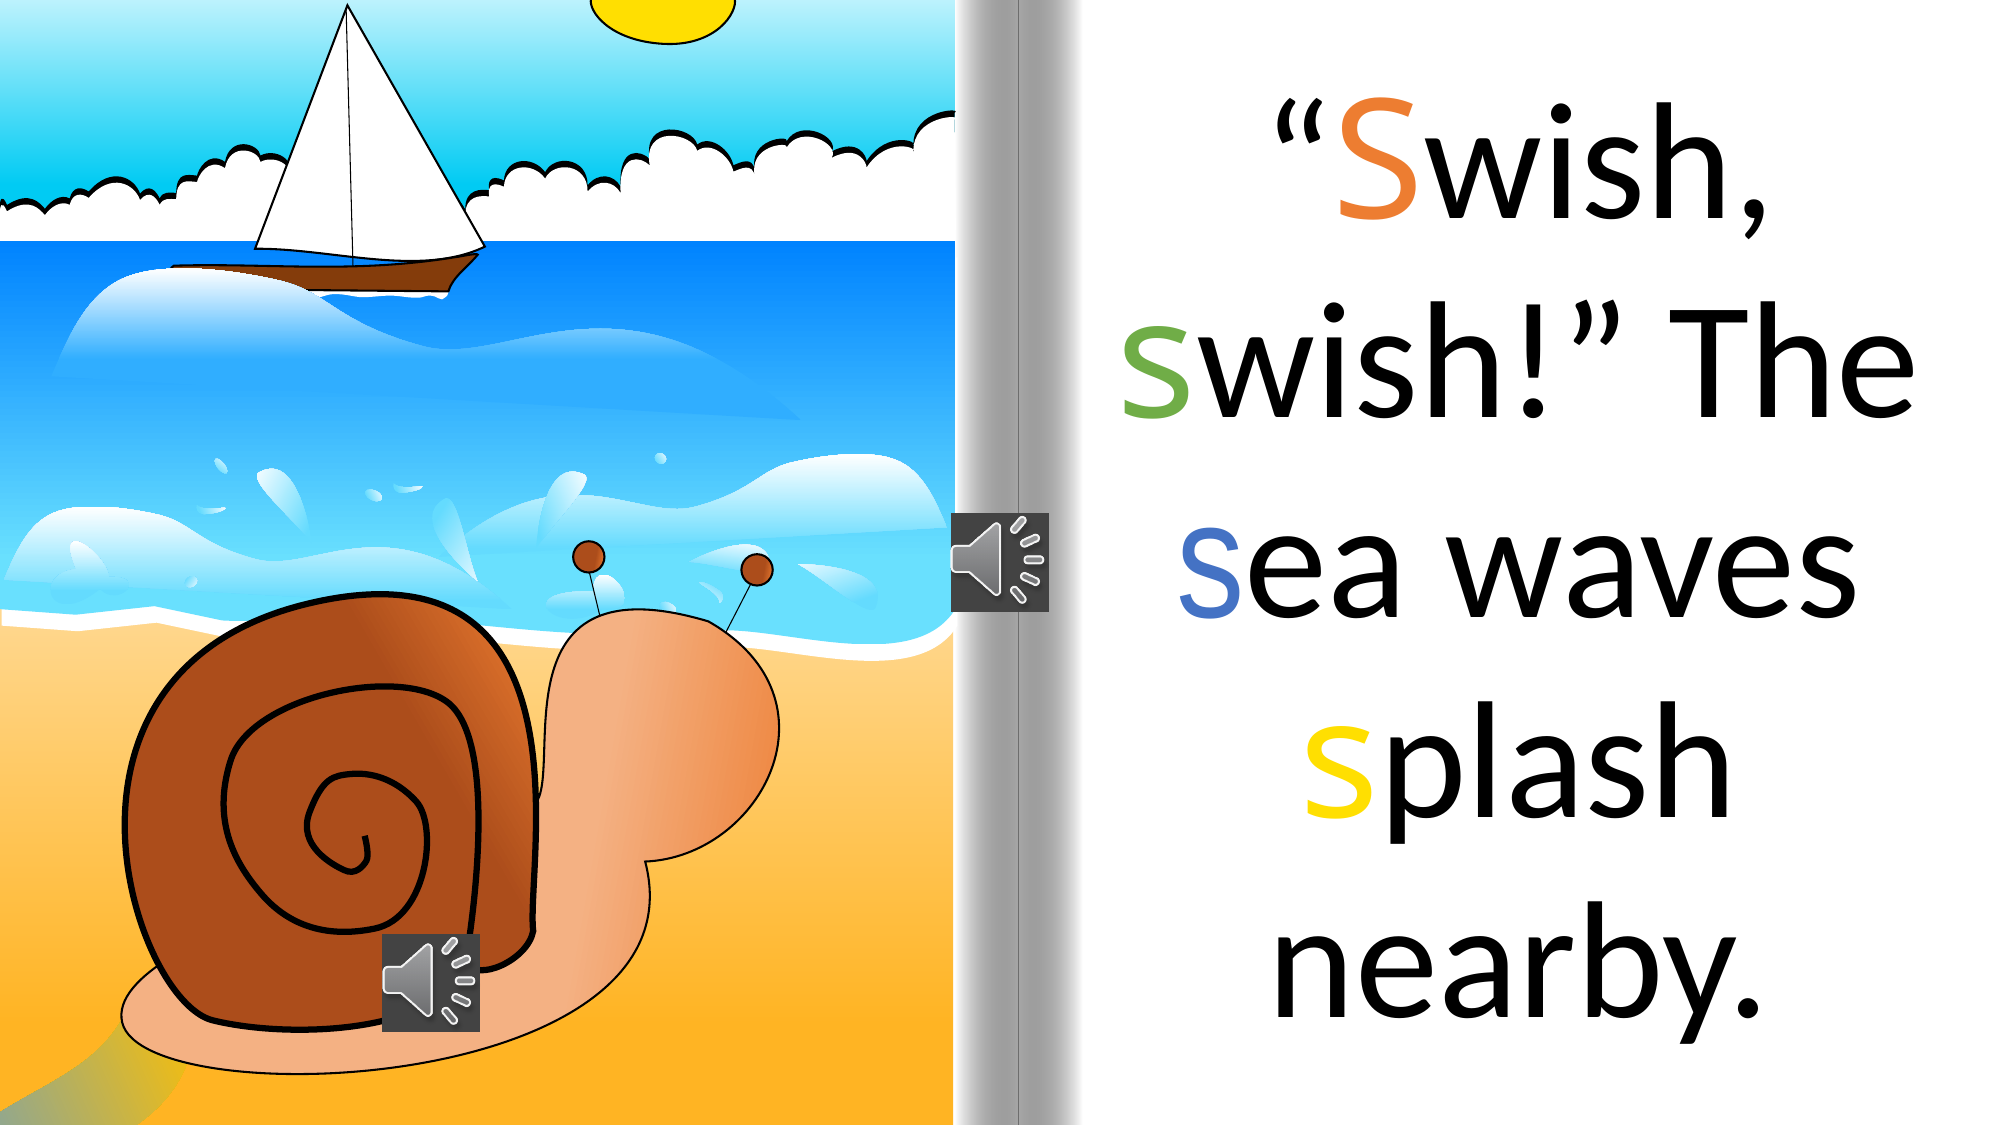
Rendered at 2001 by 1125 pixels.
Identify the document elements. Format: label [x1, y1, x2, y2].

text_box [0, 110, 151, 249]
text_box [0, 0, 2000, 1125]
text_box [151, 5, 478, 299]
picture [381, 933, 482, 1034]
picture [949, 512, 1050, 613]
text_box [478, 110, 956, 249]
text_box [121, 541, 780, 1075]
text_box [50, 453, 882, 619]
